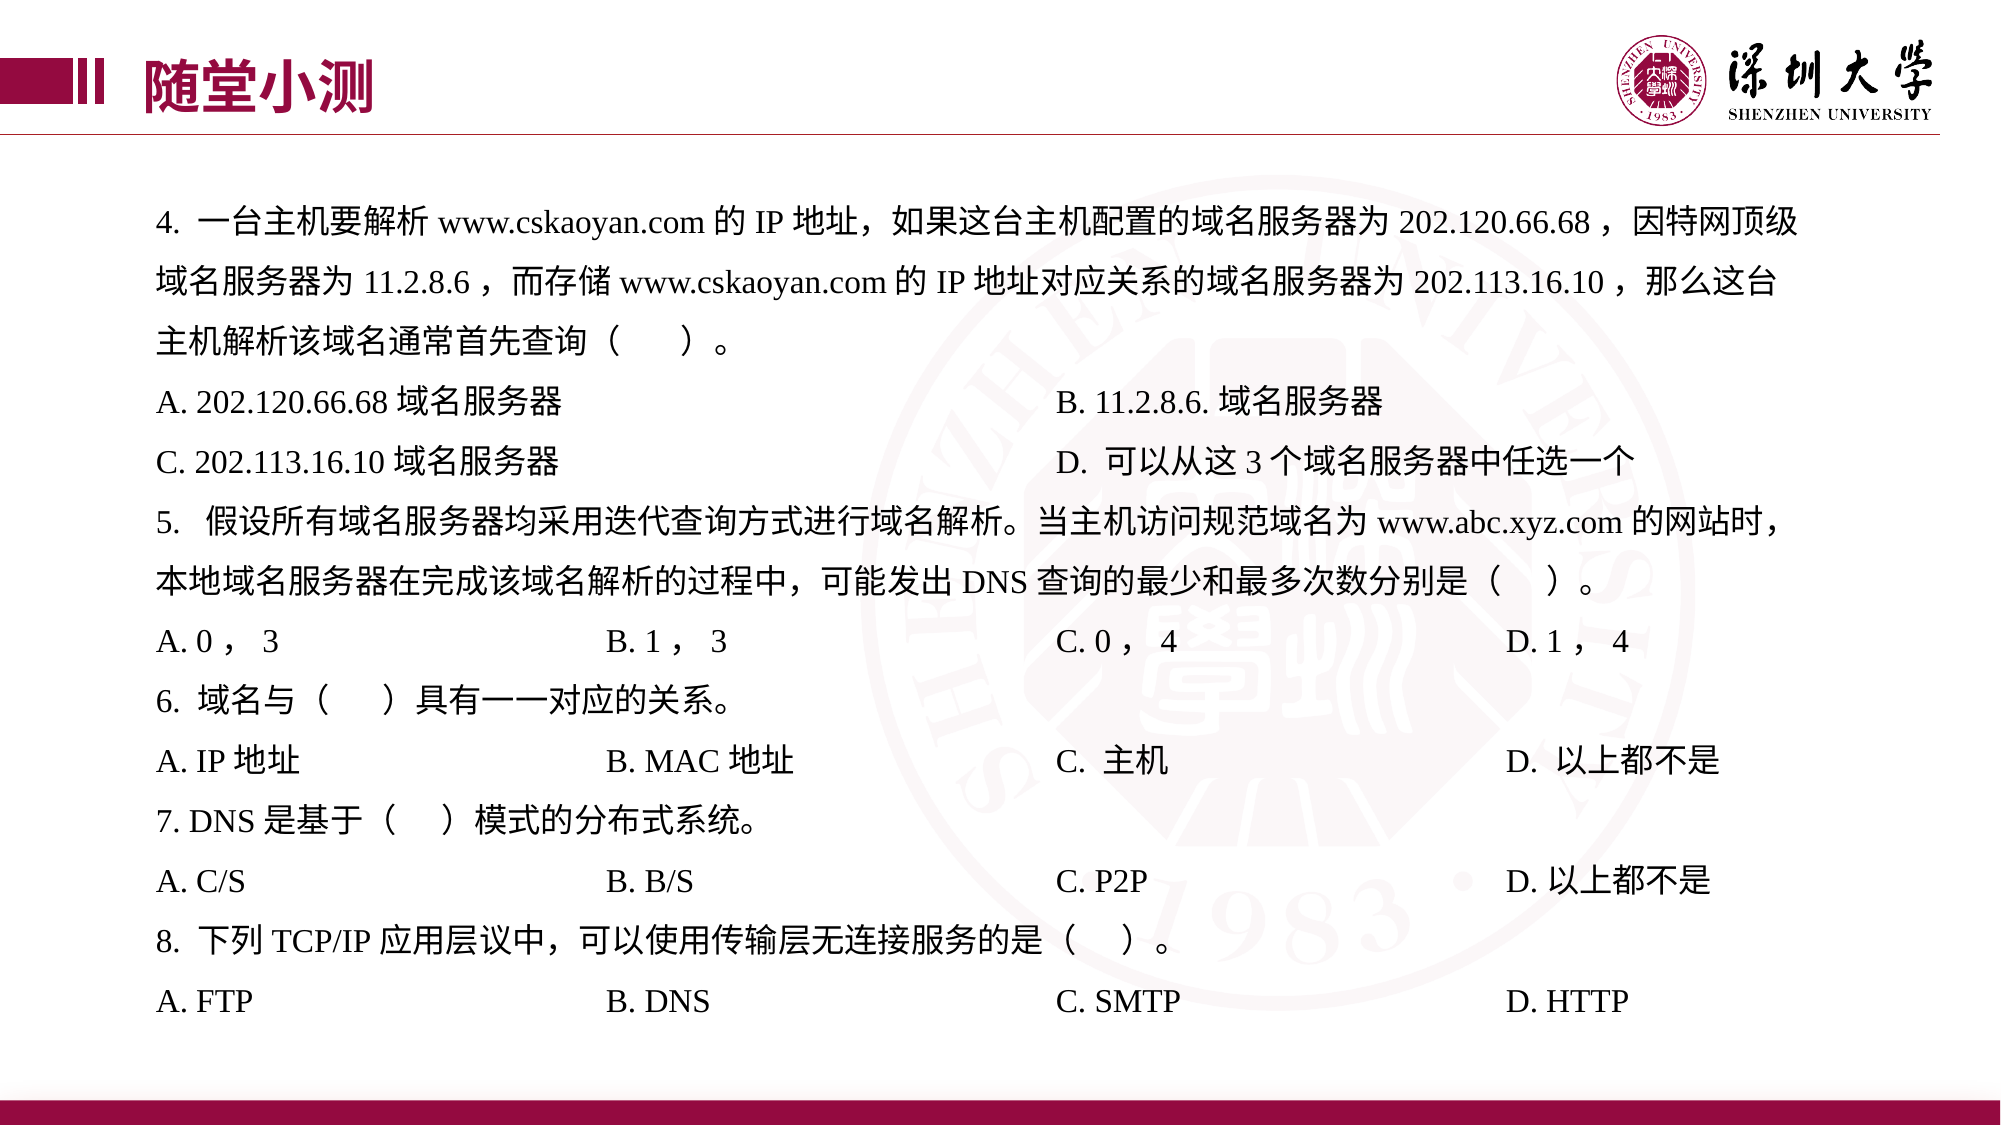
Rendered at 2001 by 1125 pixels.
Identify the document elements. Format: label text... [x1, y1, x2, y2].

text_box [0, 59, 103, 104]
text_box 随堂小测 [142, 40, 376, 128]
picture [608, 0, 1973, 1055]
text_box 4. 一台主机要解析www.cskaoyan.com的IP地址，如果这台主机配置的域名服务器为202.120.66.68，因特网顶级域名服务器为11.2.8.6，而存储www.cskaoyan.com的IP地址对应关系的域名服务器为202.113.16.10，那么这台主机解析该域名通常首先查询（ ）。 A. 202.120.66.68域名服务器 B. 11.2.8.6.域名服务器 C. 202.113.16.10域名服务器 D. 可以从这3个域名服务器中任选一个 5. 假设所有域名服务器均采用迭代查询方式进行域名解析。当主机访问规范域名为www.abc.xyz.com的网站时，本地域名服务器在完成该域名解析的过程中，可能发出DNS查询的最少和最多次数分别是（ ）。 A. 0，3 B. 1，3 C. 0，4 D. 1，4 6. 域名与（ ）具有一一对应的关系。 A. IP地址 B. MAC地址 C. 主机 D. 以上都不是 7. DNS是基于（ ）模式的分布式系统。 A. C/S B. B/S C. P2P D.以上都不是 8. 下列TCP/IP应用层议中，可以使用传输层无连接服务的是（ ）。 A. FTP B. DNS C. SMTP D. HTTP [141, 173, 1827, 1027]
